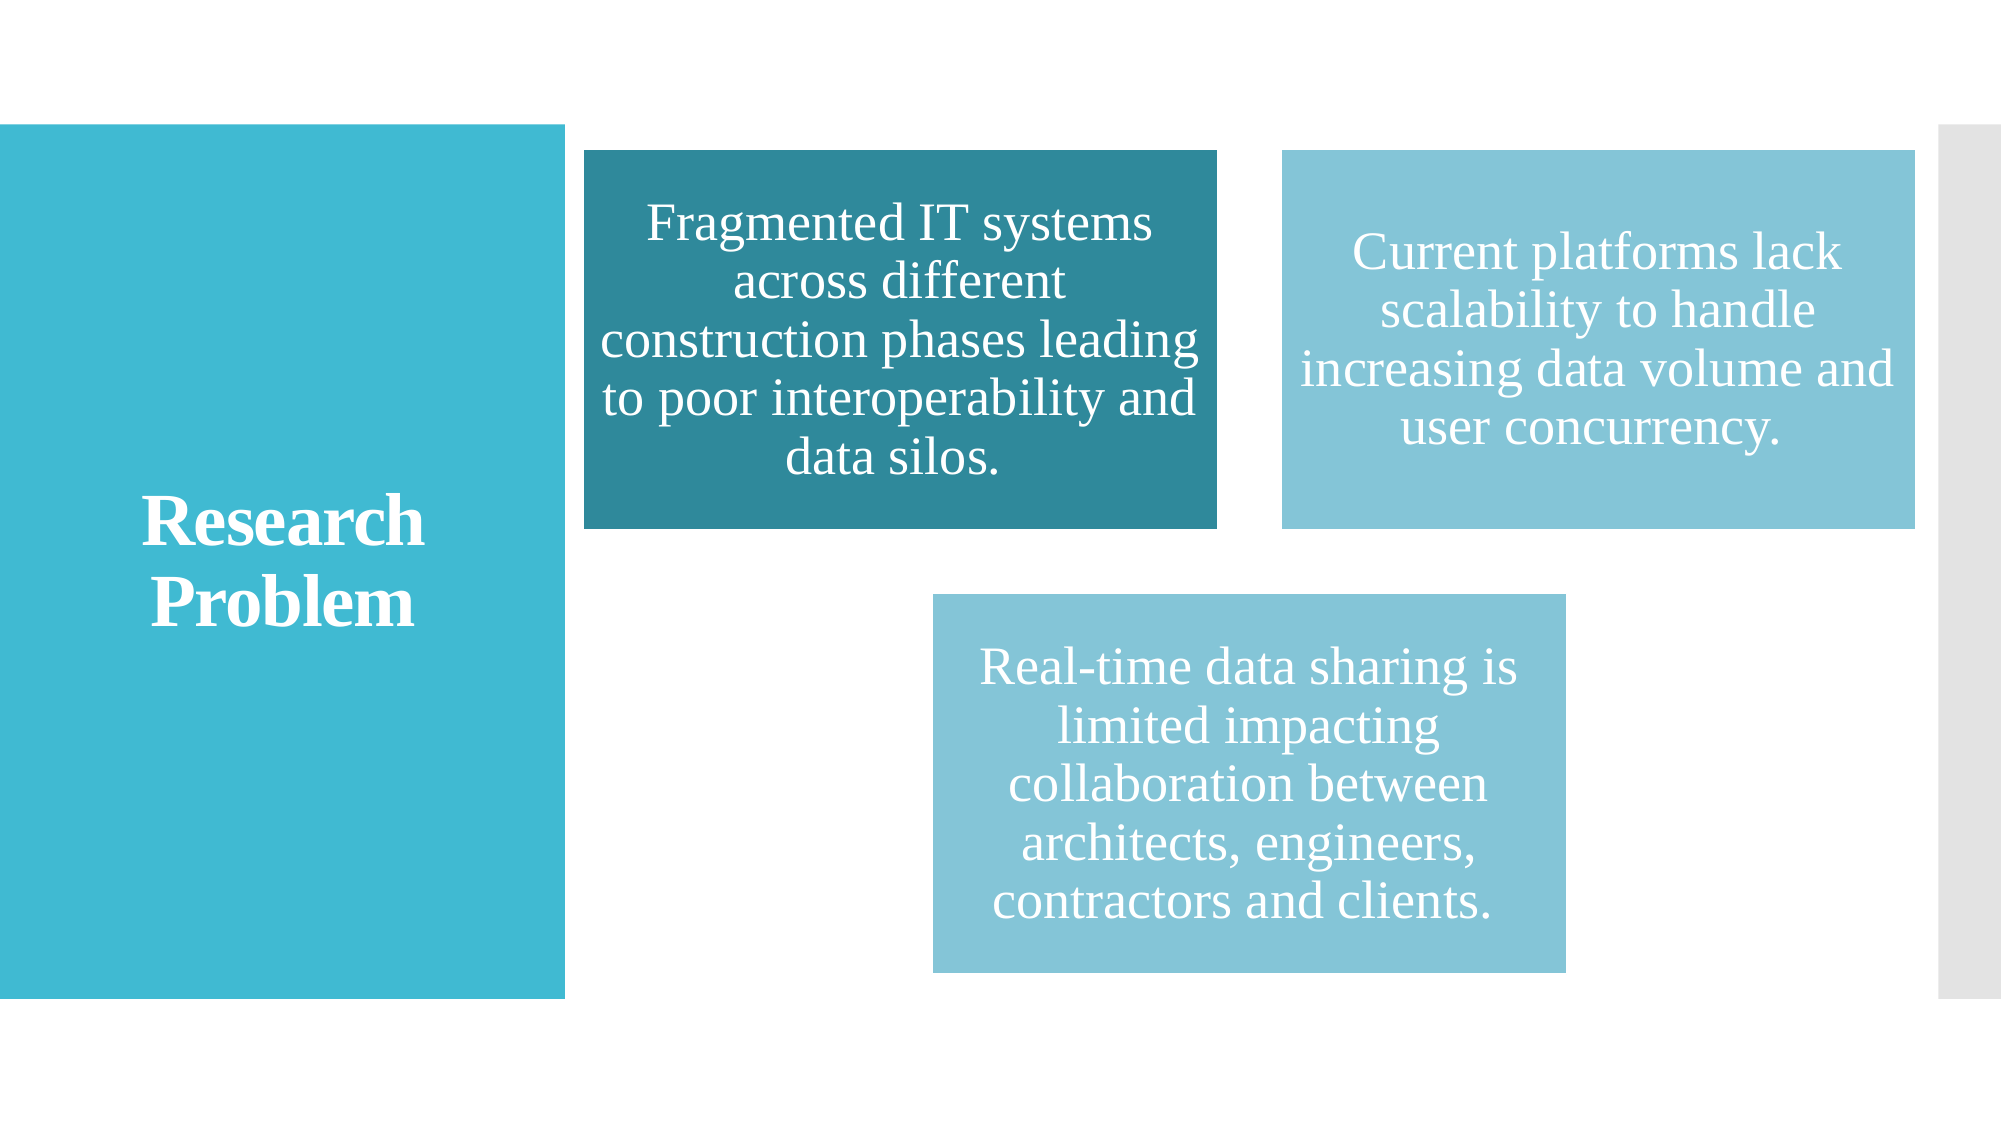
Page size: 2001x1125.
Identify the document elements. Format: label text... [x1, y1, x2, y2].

title Research Problem [41, 184, 525, 940]
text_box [582, 116, 1917, 1007]
